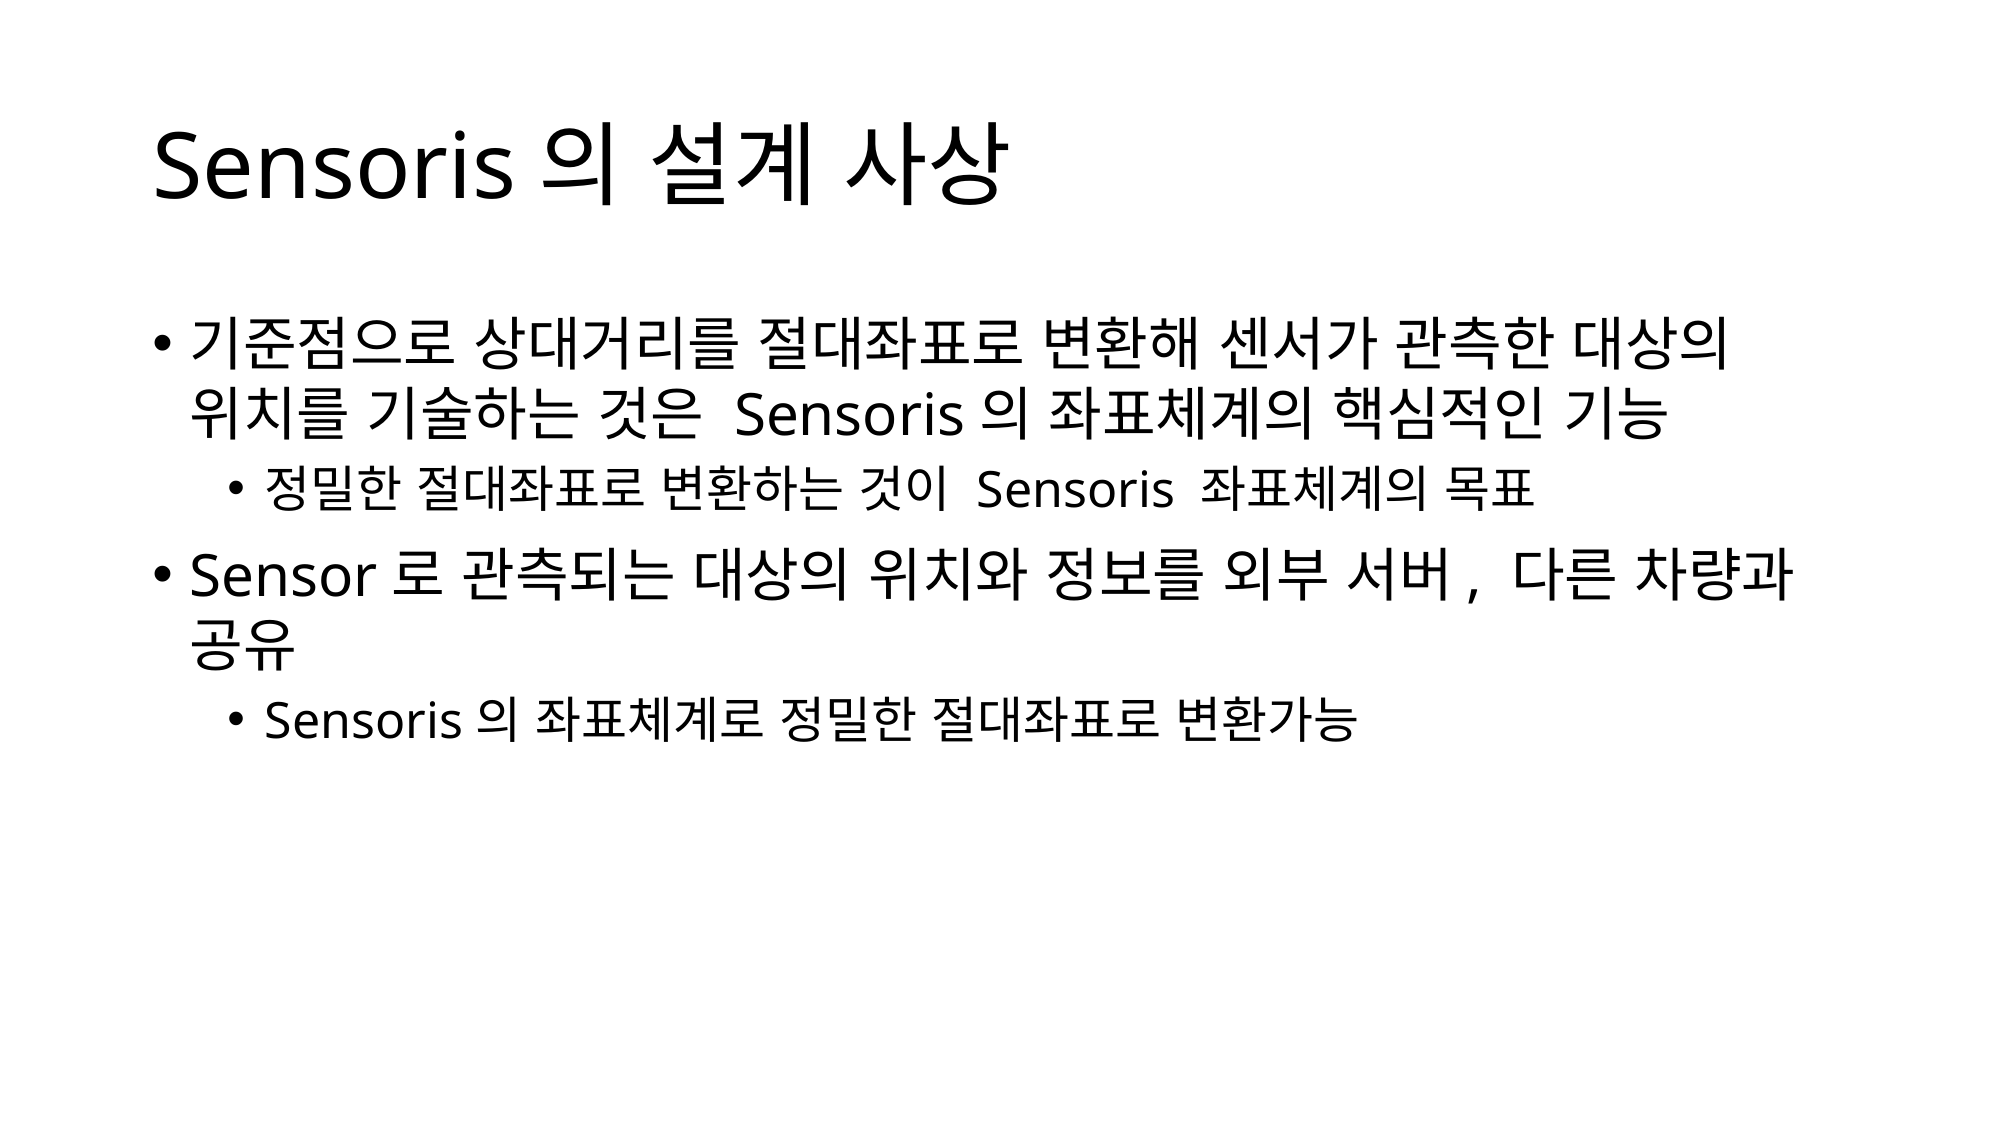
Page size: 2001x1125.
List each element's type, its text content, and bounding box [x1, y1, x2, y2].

title Sensoris의 설계 사상 [137, 59, 1863, 278]
list 기준점으로 상대거리를 절대좌표로 변환해 센서가 관측한 대상의 위치를 기술하는 것은 Sensoris의 좌표체계의 핵심적인 기능 정밀한 절대좌표로 변환하는 것이 Sensoris 좌표체계의 목표 Sensor로 관측되는 대상의 위치와 정보를 외부 서버, 다른 차량과 공유 Sensoris의 좌표체계로 정밀한 절대좌표로 변환가능 [137, 299, 1863, 1014]
